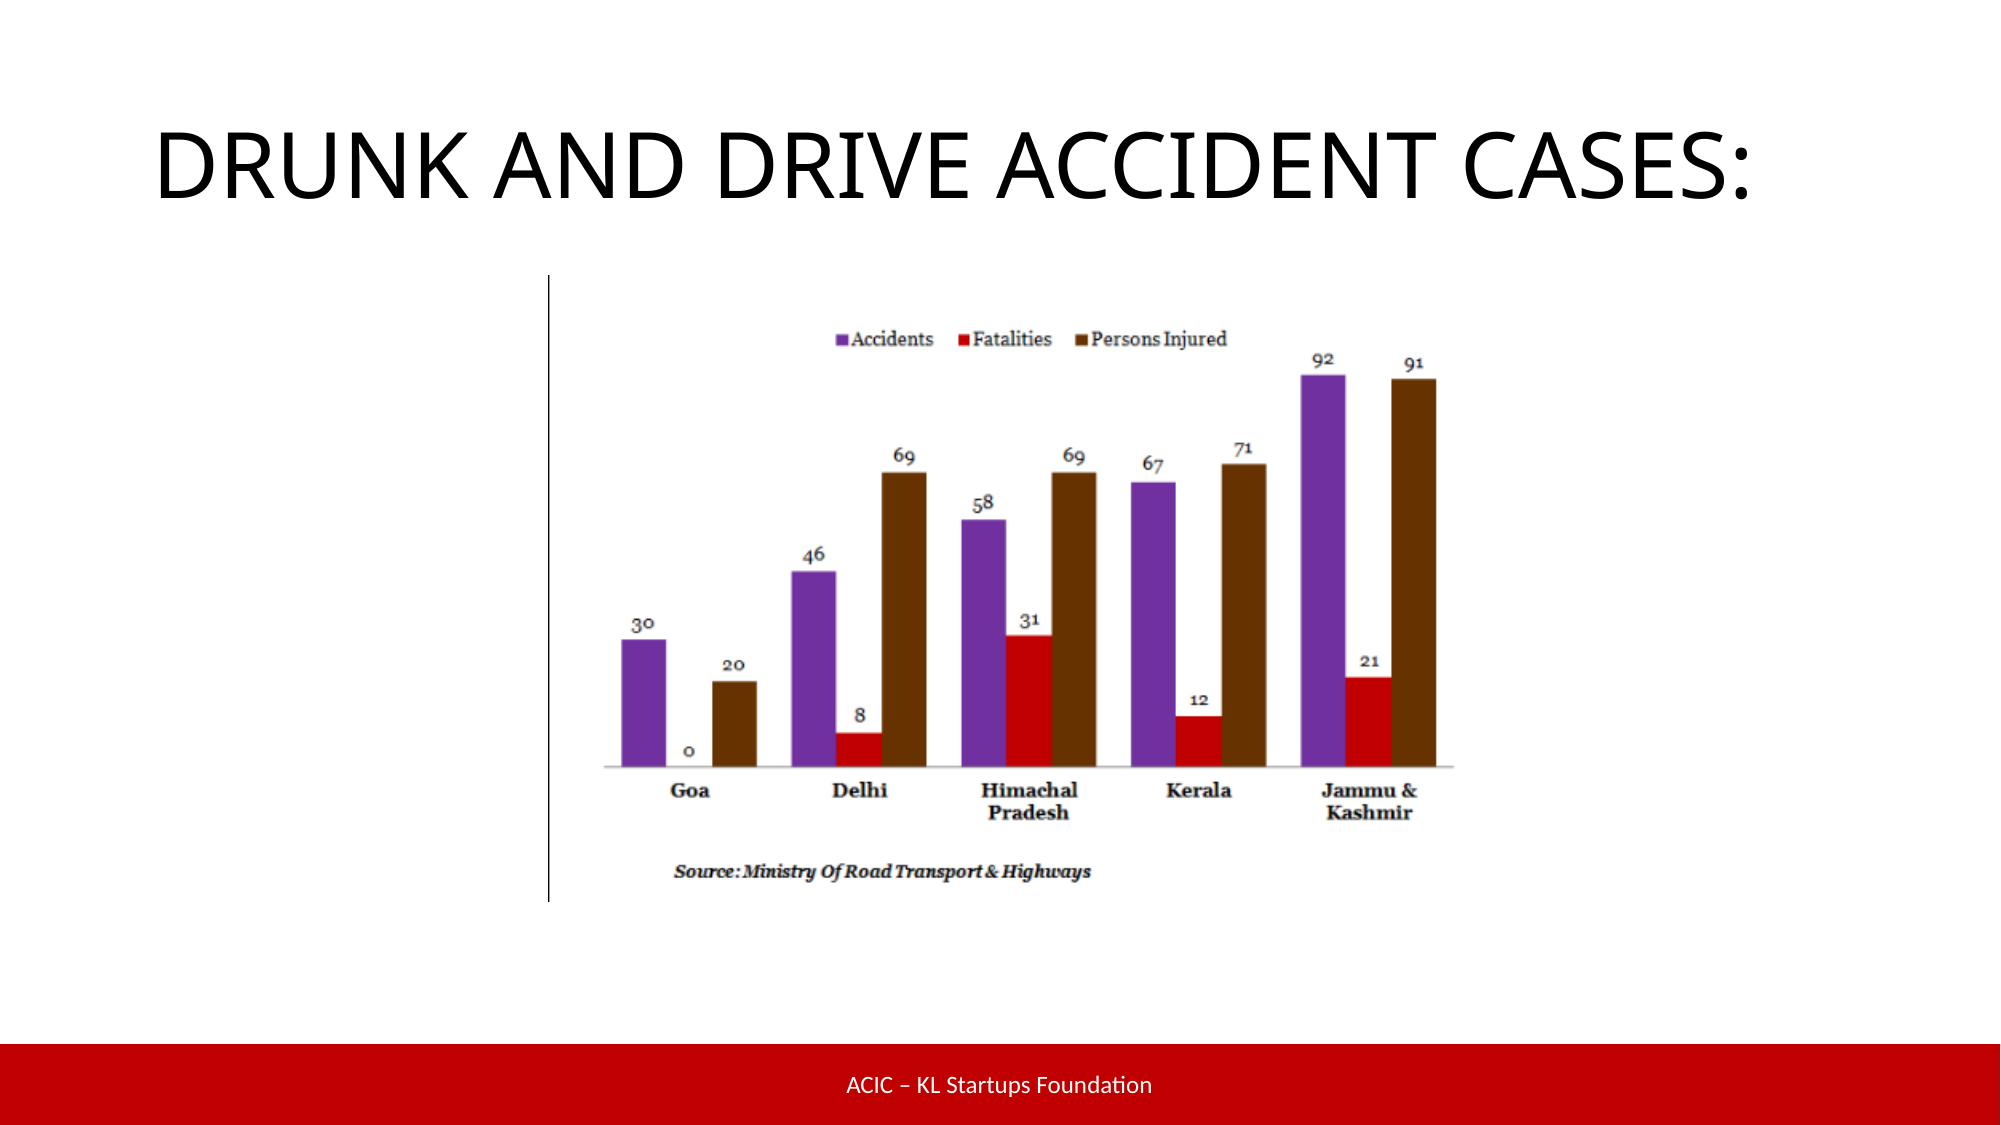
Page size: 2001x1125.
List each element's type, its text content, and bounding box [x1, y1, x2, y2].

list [548, 275, 1494, 902]
title DRUNK AND DRIVE ACCIDENT CASES: [137, 59, 1863, 278]
